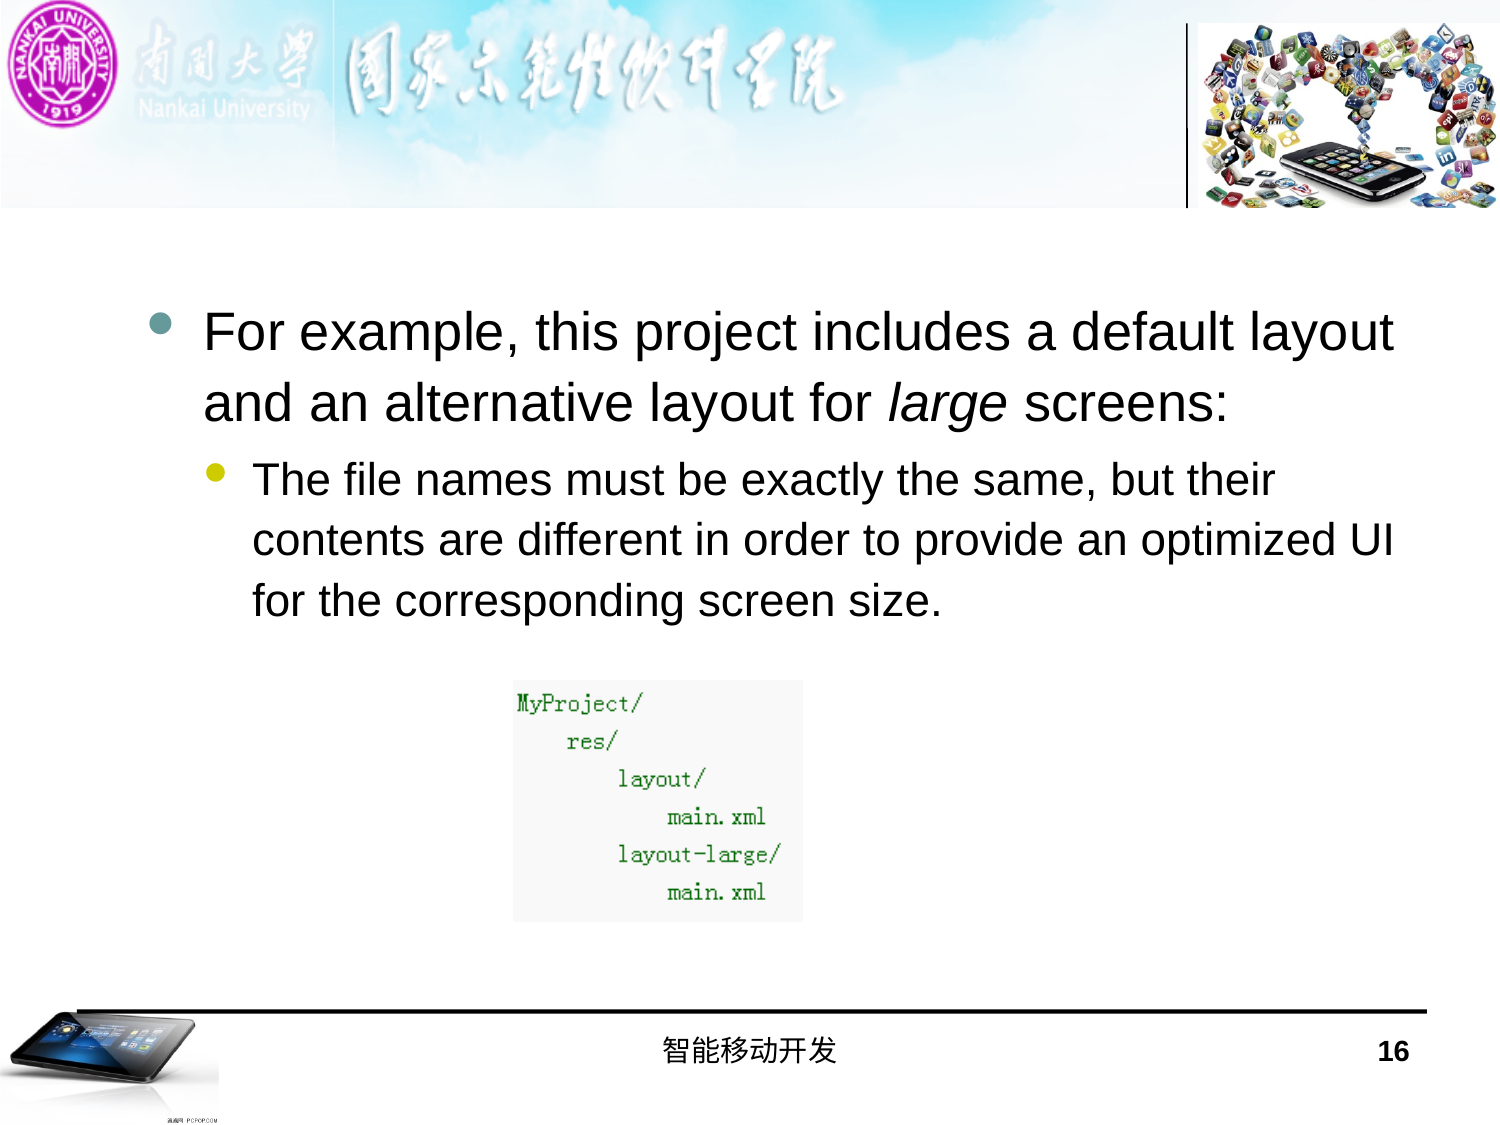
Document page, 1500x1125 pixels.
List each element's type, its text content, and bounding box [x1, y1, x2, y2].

footer 智能移动开发 [512, 1024, 988, 1103]
slide_number 16 [1074, 1024, 1425, 1103]
list For example, this project includes a default layout and an alternative layout for large screens: The file names must be exactly the same, but their contents are different in order to provide an optimized UI for the corresponding screen size. [75, 282, 1425, 1006]
picture [513, 680, 804, 922]
picture [1, 0, 1500, 208]
picture [0, 976, 219, 1125]
